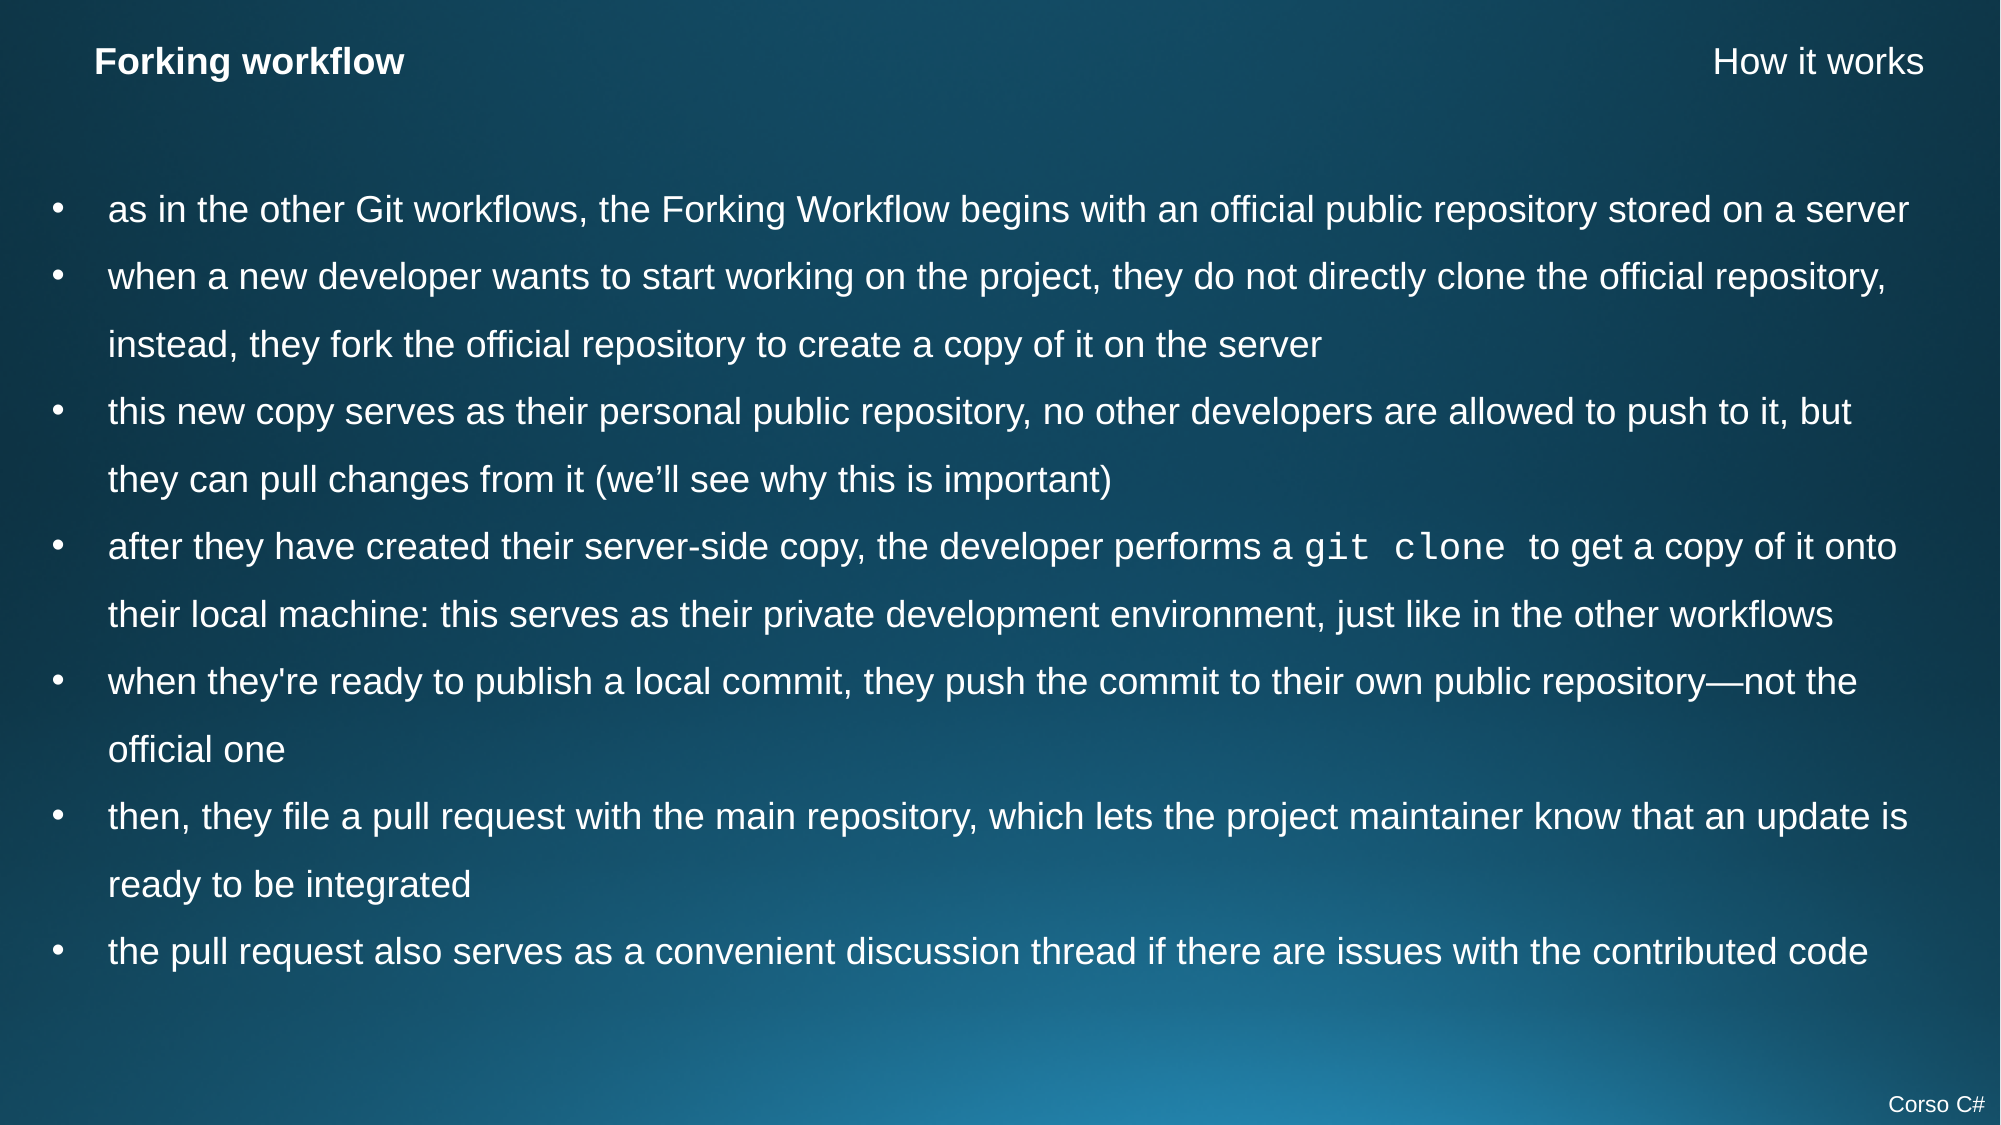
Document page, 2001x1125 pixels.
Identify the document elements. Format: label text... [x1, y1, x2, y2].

text_box Corso C# [0, 1082, 2000, 1125]
text_box as in the other Git workflows, the Forking Workflow begins with an official public repository stored on a server when a new developer wants to start working on the project, they do not directly clone the official repository, instead, they fork the official repository to create a copy of it on the server this new copy serves as their personal public repository, no other developers are allowed to push to it, but they can pull changes from it (we’ll see why this is important) after they have created their server-side copy, the developer performs a git clone to get a copy of it onto their local machine: this serves as their private development environment, just like in the other workflows when they're ready to publish a local commit, they push the commit to their own public repository—not the official one then, they file a pull request with the main repository, which lets the project maintainer know that an update is ready to be integrated the pull request also serves as a convenient discussion thread if there are issues with the contributed code [36, 154, 1940, 980]
text_box How it works [1434, 29, 1940, 89]
text_box Forking workflow [79, 29, 421, 89]
picture [0, 0, 2001, 1125]
